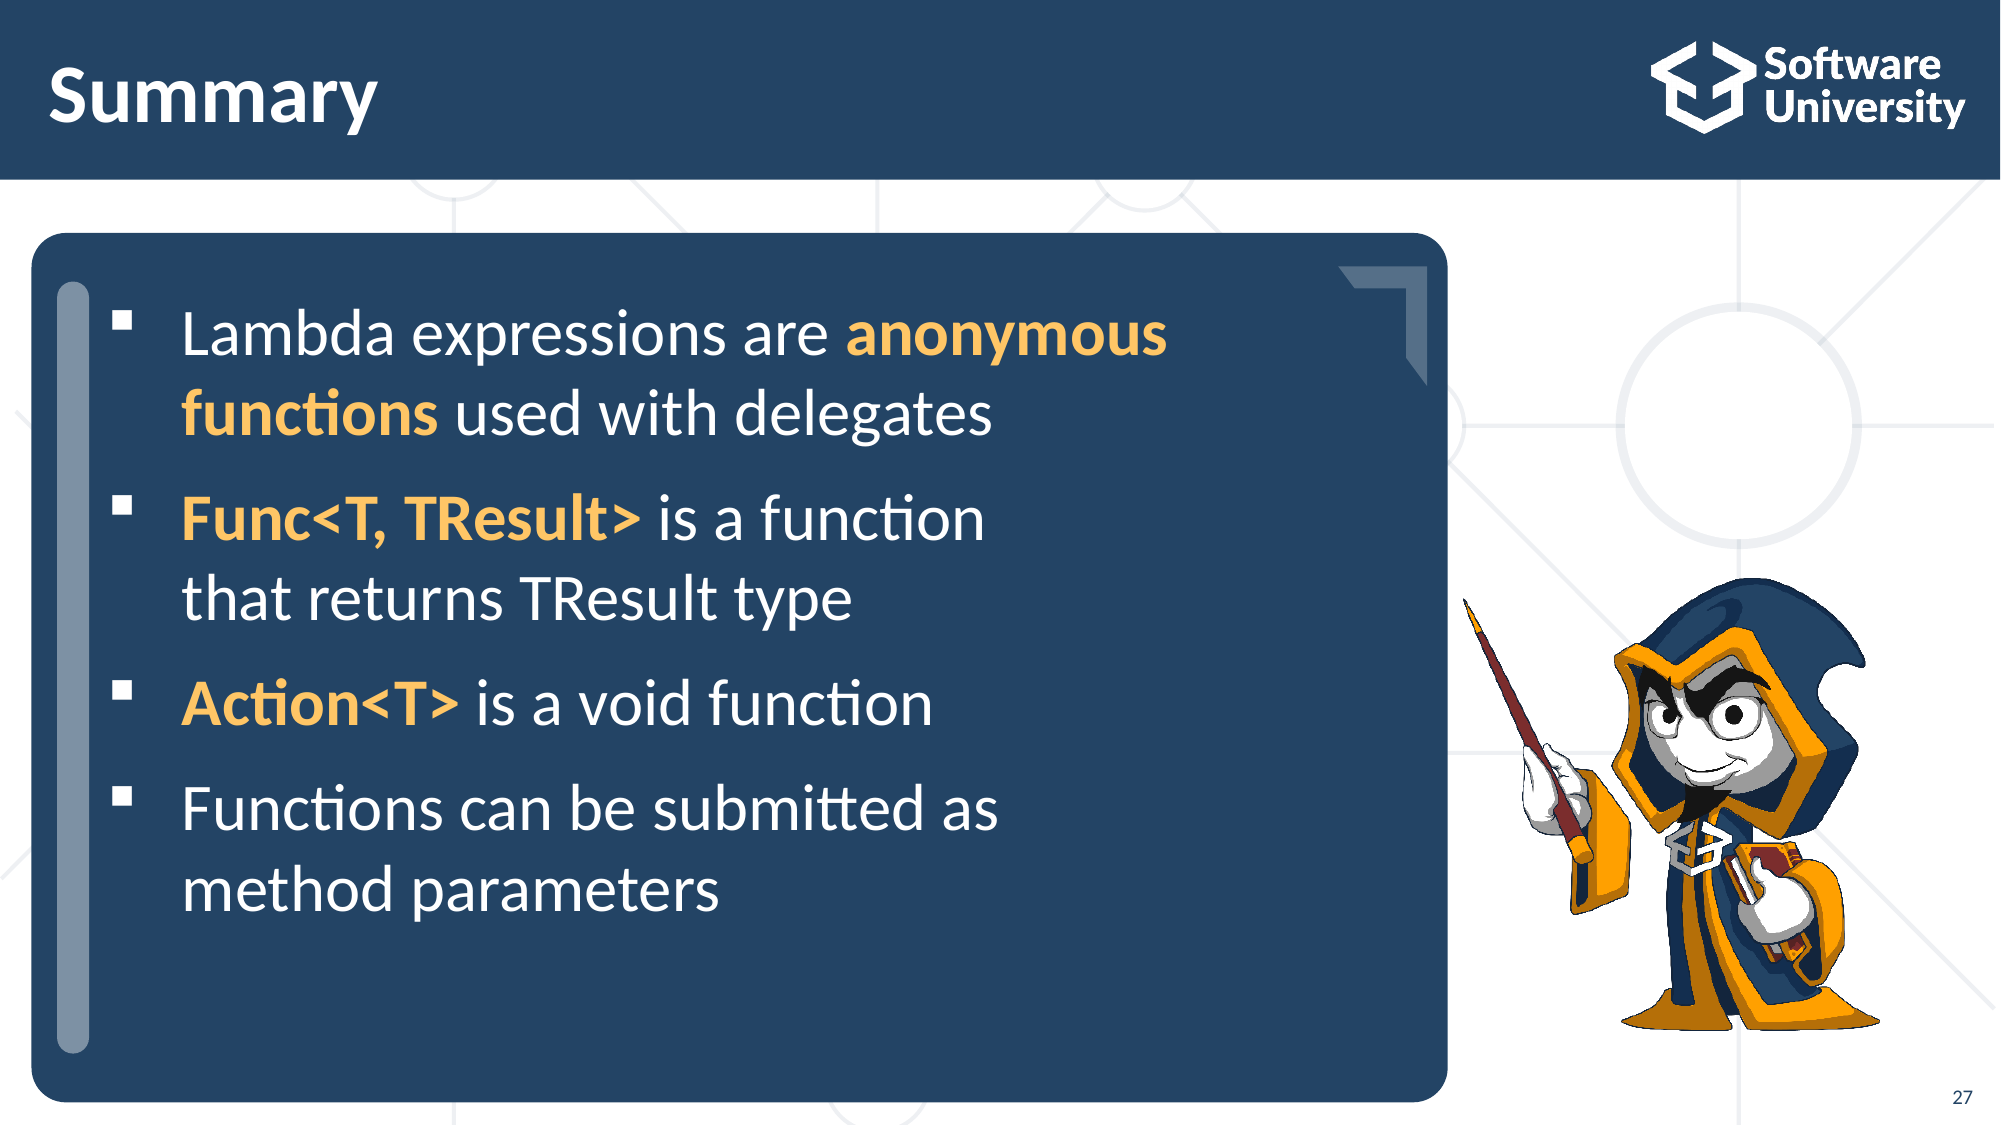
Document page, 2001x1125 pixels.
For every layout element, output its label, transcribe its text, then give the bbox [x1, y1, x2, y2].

text_box Lambda expressions are anonymous functions used with delegates Func<T, TResult> is a function that returns TResult type Action<T> is a void function Functions can be submitted as method parameters [89, 282, 2000, 1125]
title Summary [31, 16, 1625, 162]
slide_number 27 [1927, 1067, 1989, 1117]
picture [1651, 41, 1966, 134]
picture [1447, 537, 1921, 1050]
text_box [31, 232, 1448, 1103]
